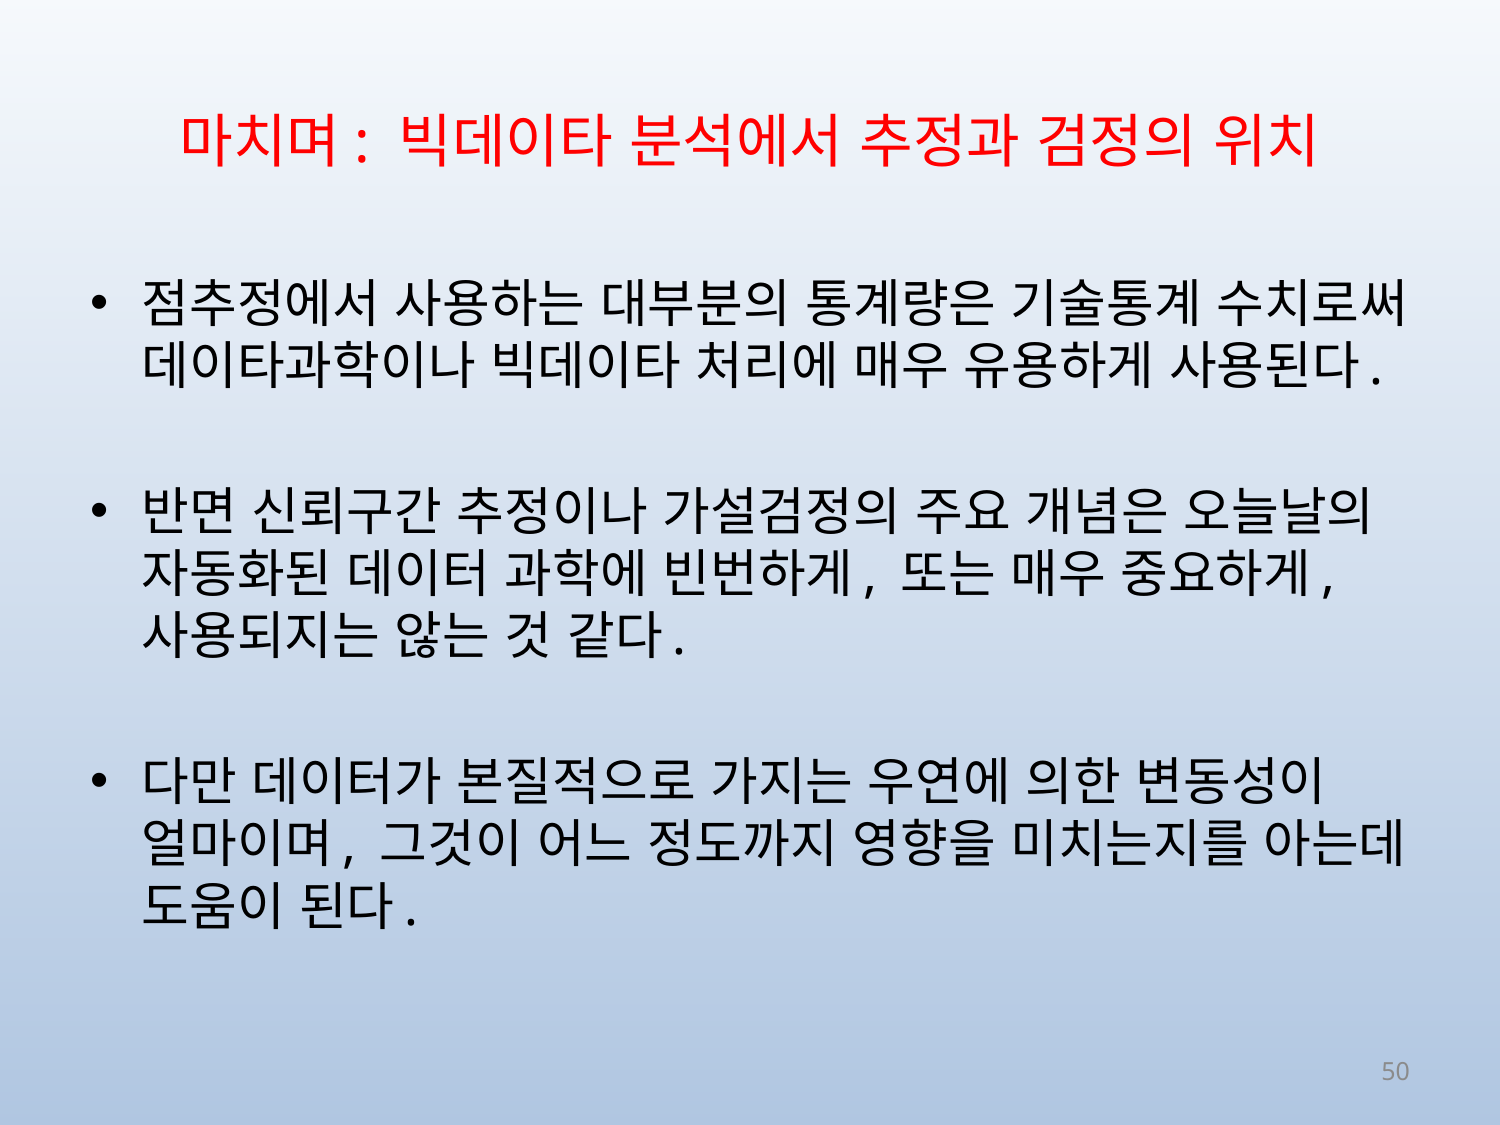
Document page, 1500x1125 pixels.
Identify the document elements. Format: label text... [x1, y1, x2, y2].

list 점추정에서 사용하는 대부분의 통계량은 기술통계 수치로써 데이타과학이나 빅데이타 처리에 매우 유용하게 사용된다. 반면 신뢰구간 추정이나 가설검정의 주요 개념은 오늘날의 자동화된 데이터 과학에 빈번하게, 또는 매우 중요하게, 사용되지는 않는 것 같다. 다만 데이터가 본질적으로 가지는 우연에 의한 변동성이 얼마이며, 그것이 어느 정도까지 영향을 미치는지를 아는데 도움이 된다. [75, 262, 1425, 1005]
slide_number 50 [1074, 1042, 1425, 1103]
title 마치며: 빅데이타 분석에서 추정과 검정의 위치 [75, 45, 1425, 233]
